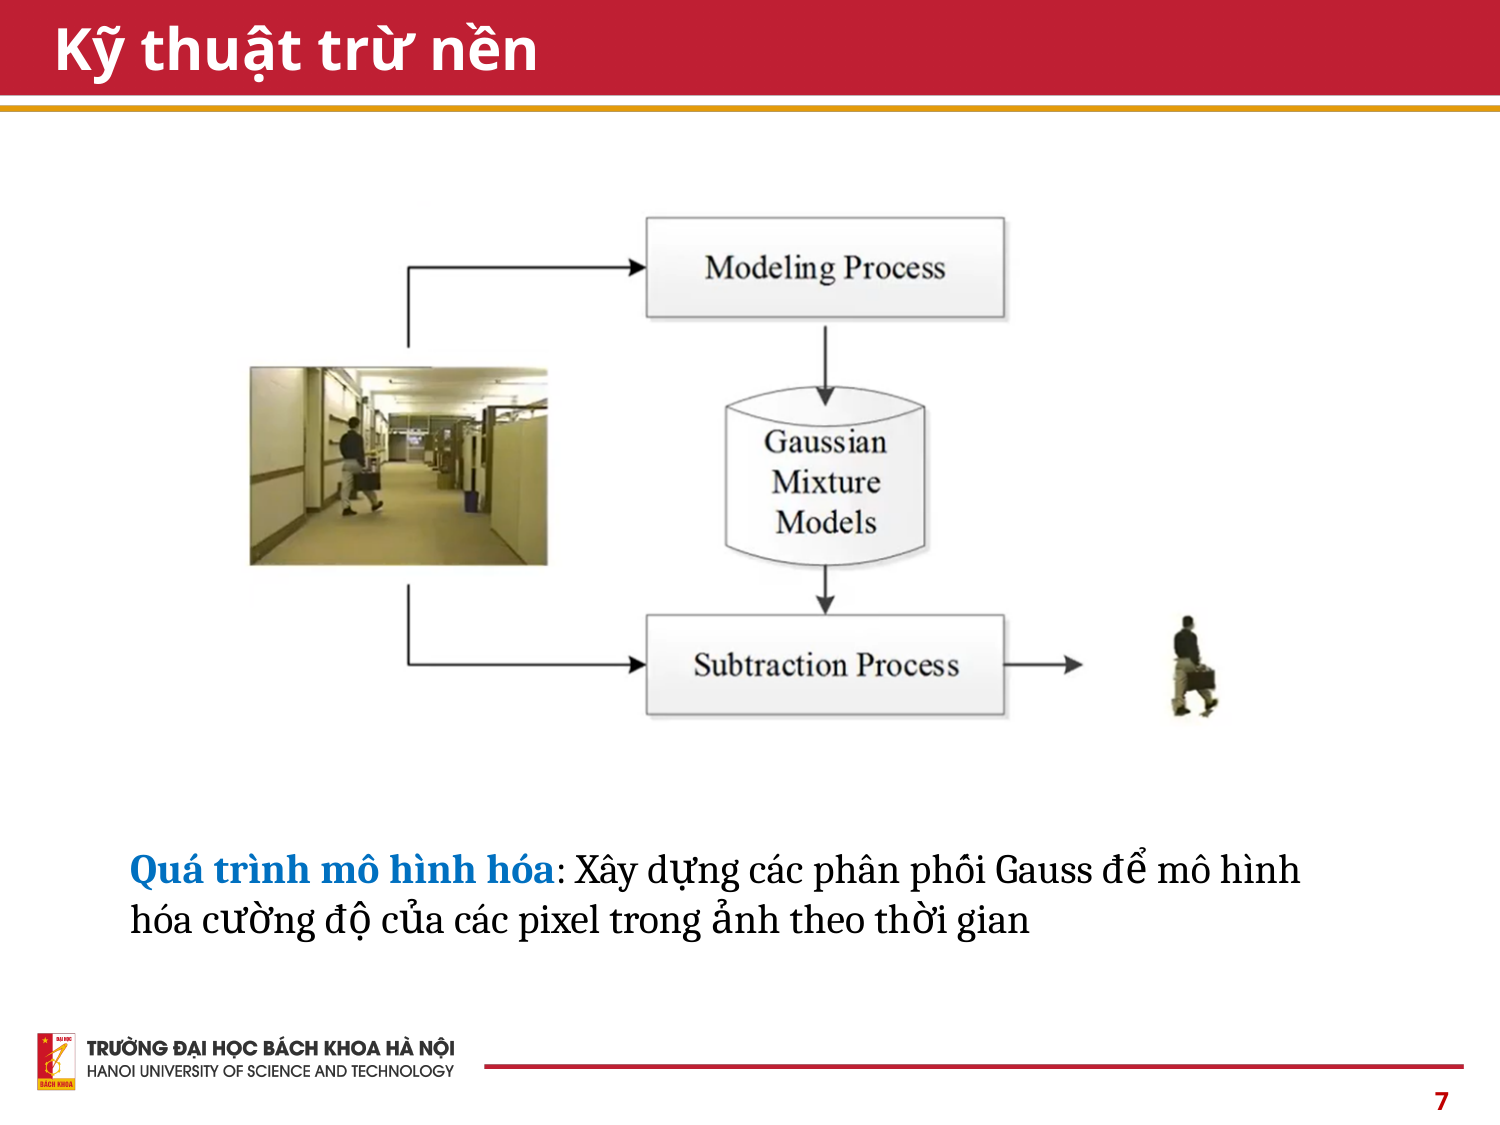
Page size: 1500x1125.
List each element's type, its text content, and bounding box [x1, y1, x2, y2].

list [211, 201, 1289, 736]
text_box Quá trình mô hình hóa: Xây dựng các phân phối Gauss để mô hình hóa cường độ của các pixel trong ảnh theo thời gian [115, 834, 1385, 950]
slide_number 7 [1126, 1078, 1464, 1125]
title Kỹ thuật trừ nền [38, 12, 1462, 87]
picture [0, 0, 1500, 1125]
